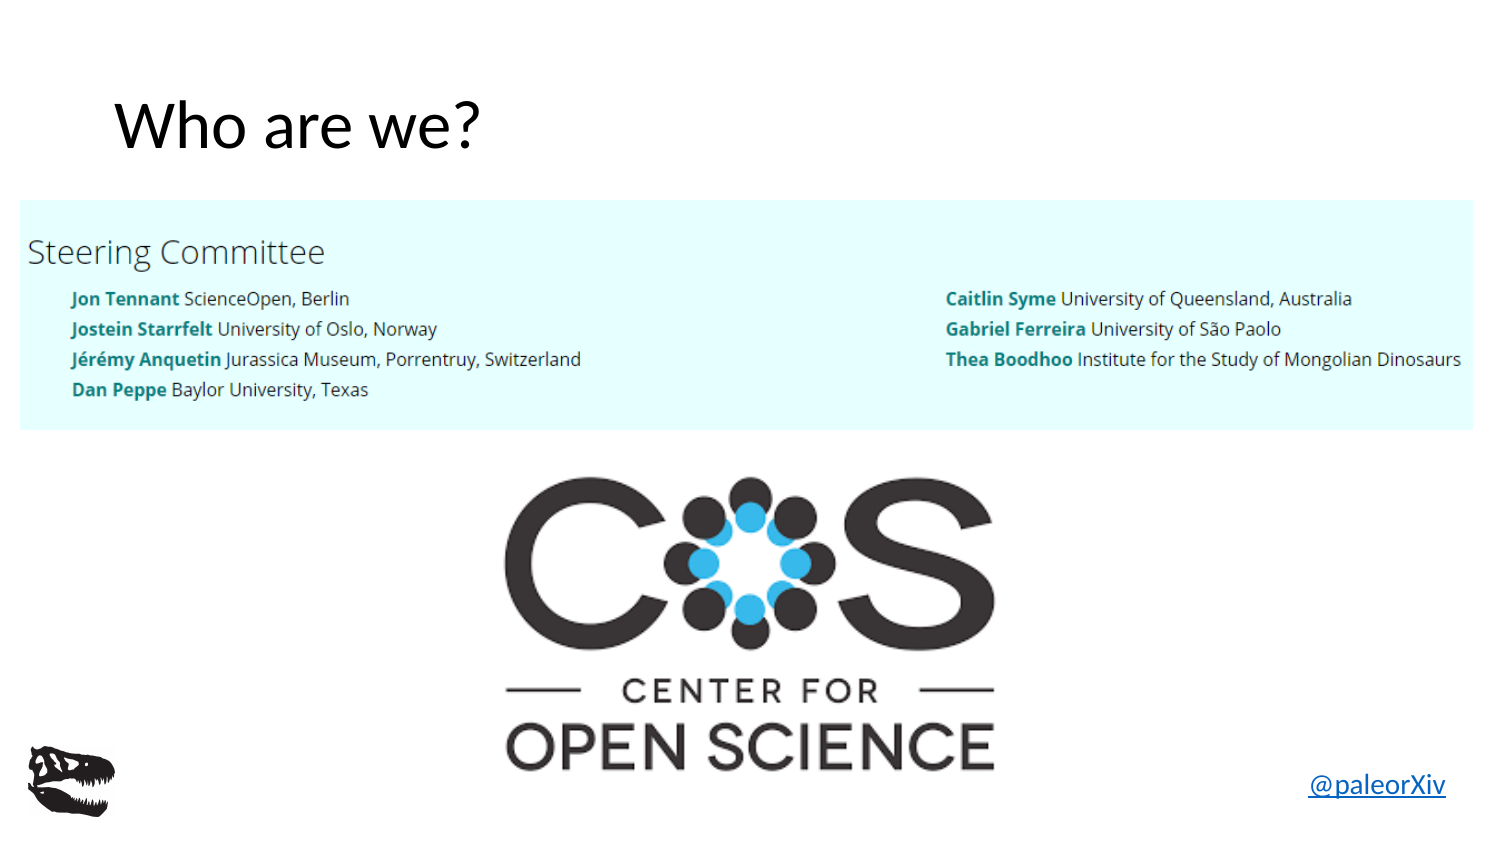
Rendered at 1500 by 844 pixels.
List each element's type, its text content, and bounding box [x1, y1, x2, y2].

picture [19, 200, 1474, 430]
picture [28, 746, 116, 818]
title Who are we? [103, 44, 1397, 198]
picture [490, 459, 1009, 790]
text_box @paleorXiv [1297, 759, 1473, 805]
